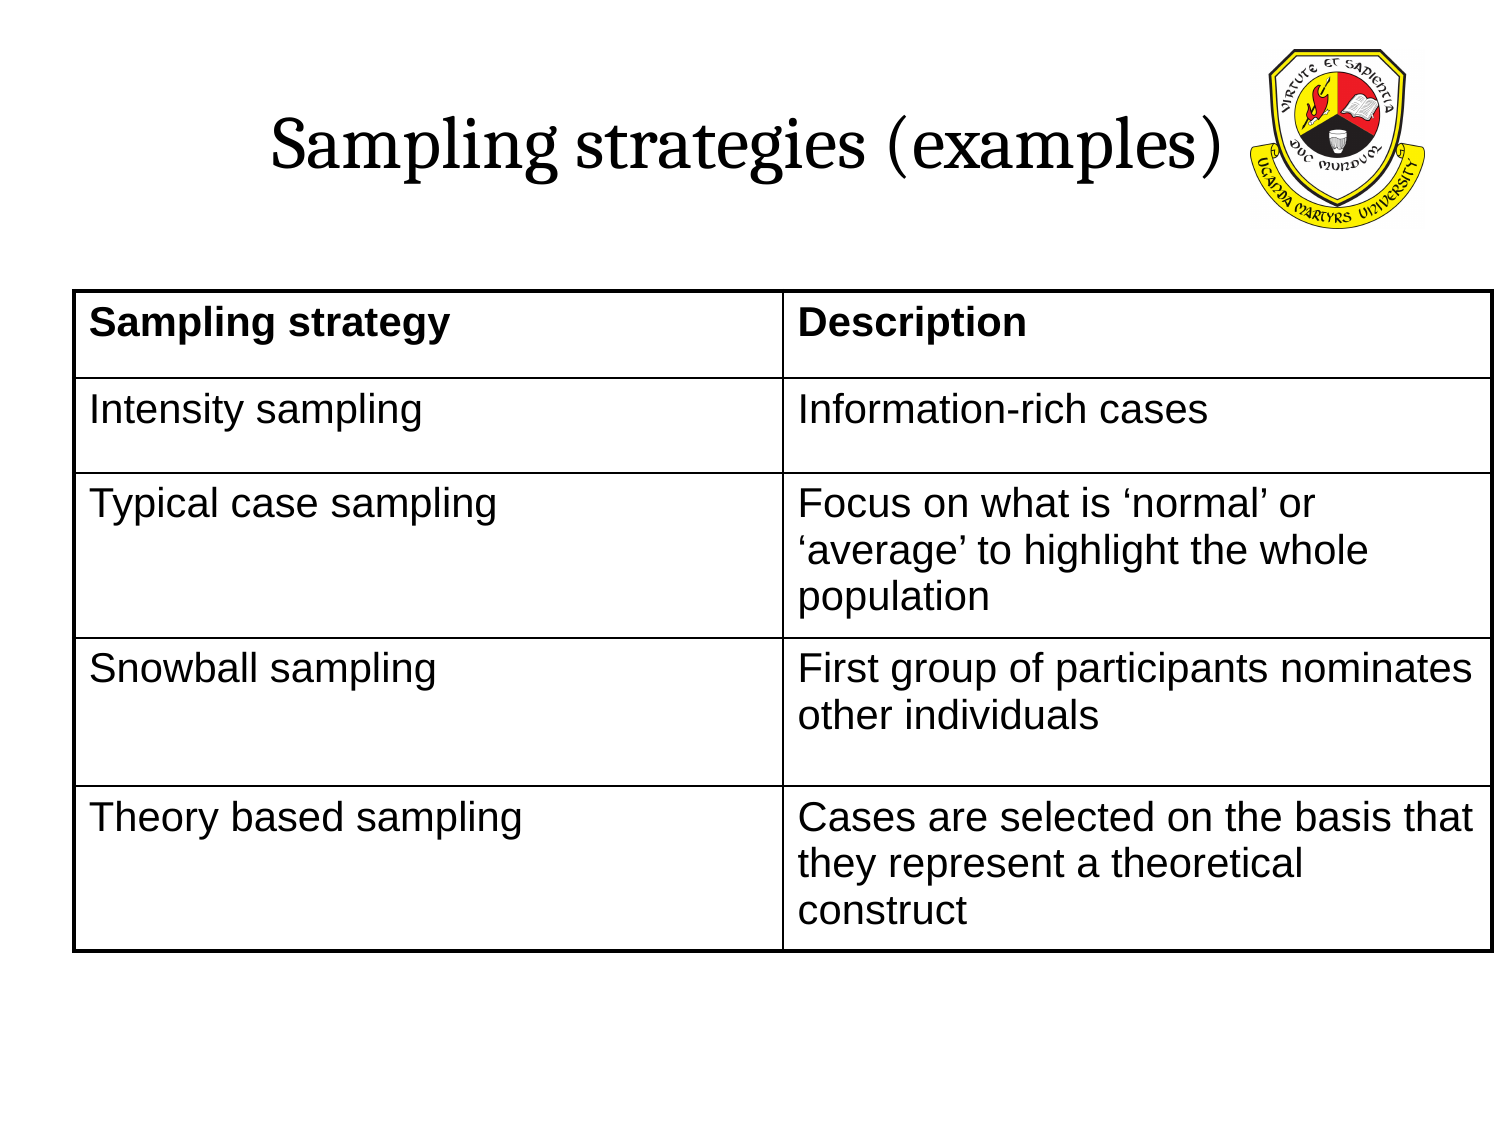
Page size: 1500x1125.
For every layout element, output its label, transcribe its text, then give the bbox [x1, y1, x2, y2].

table_header Description [784, 293, 1490, 377]
table_cell First group of participants nominates other individuals [784, 639, 1490, 785]
title Sampling strategies (examples) [75, 45, 1425, 233]
table_cell Typical case sampling [76, 474, 782, 637]
table_cell Intensity sampling [76, 379, 782, 472]
table_cell Cases are selected on the basis that they represent a theoretical construct [784, 787, 1490, 949]
table_cell Snowball sampling [76, 639, 782, 785]
table_cell Focus on what is ‘normal’ or ‘average’ to highlight the whole population [784, 474, 1490, 637]
table_header Sampling strategy [76, 293, 782, 377]
table_cell Information-rich cases [784, 379, 1490, 472]
table_cell Theory based sampling [76, 787, 782, 949]
